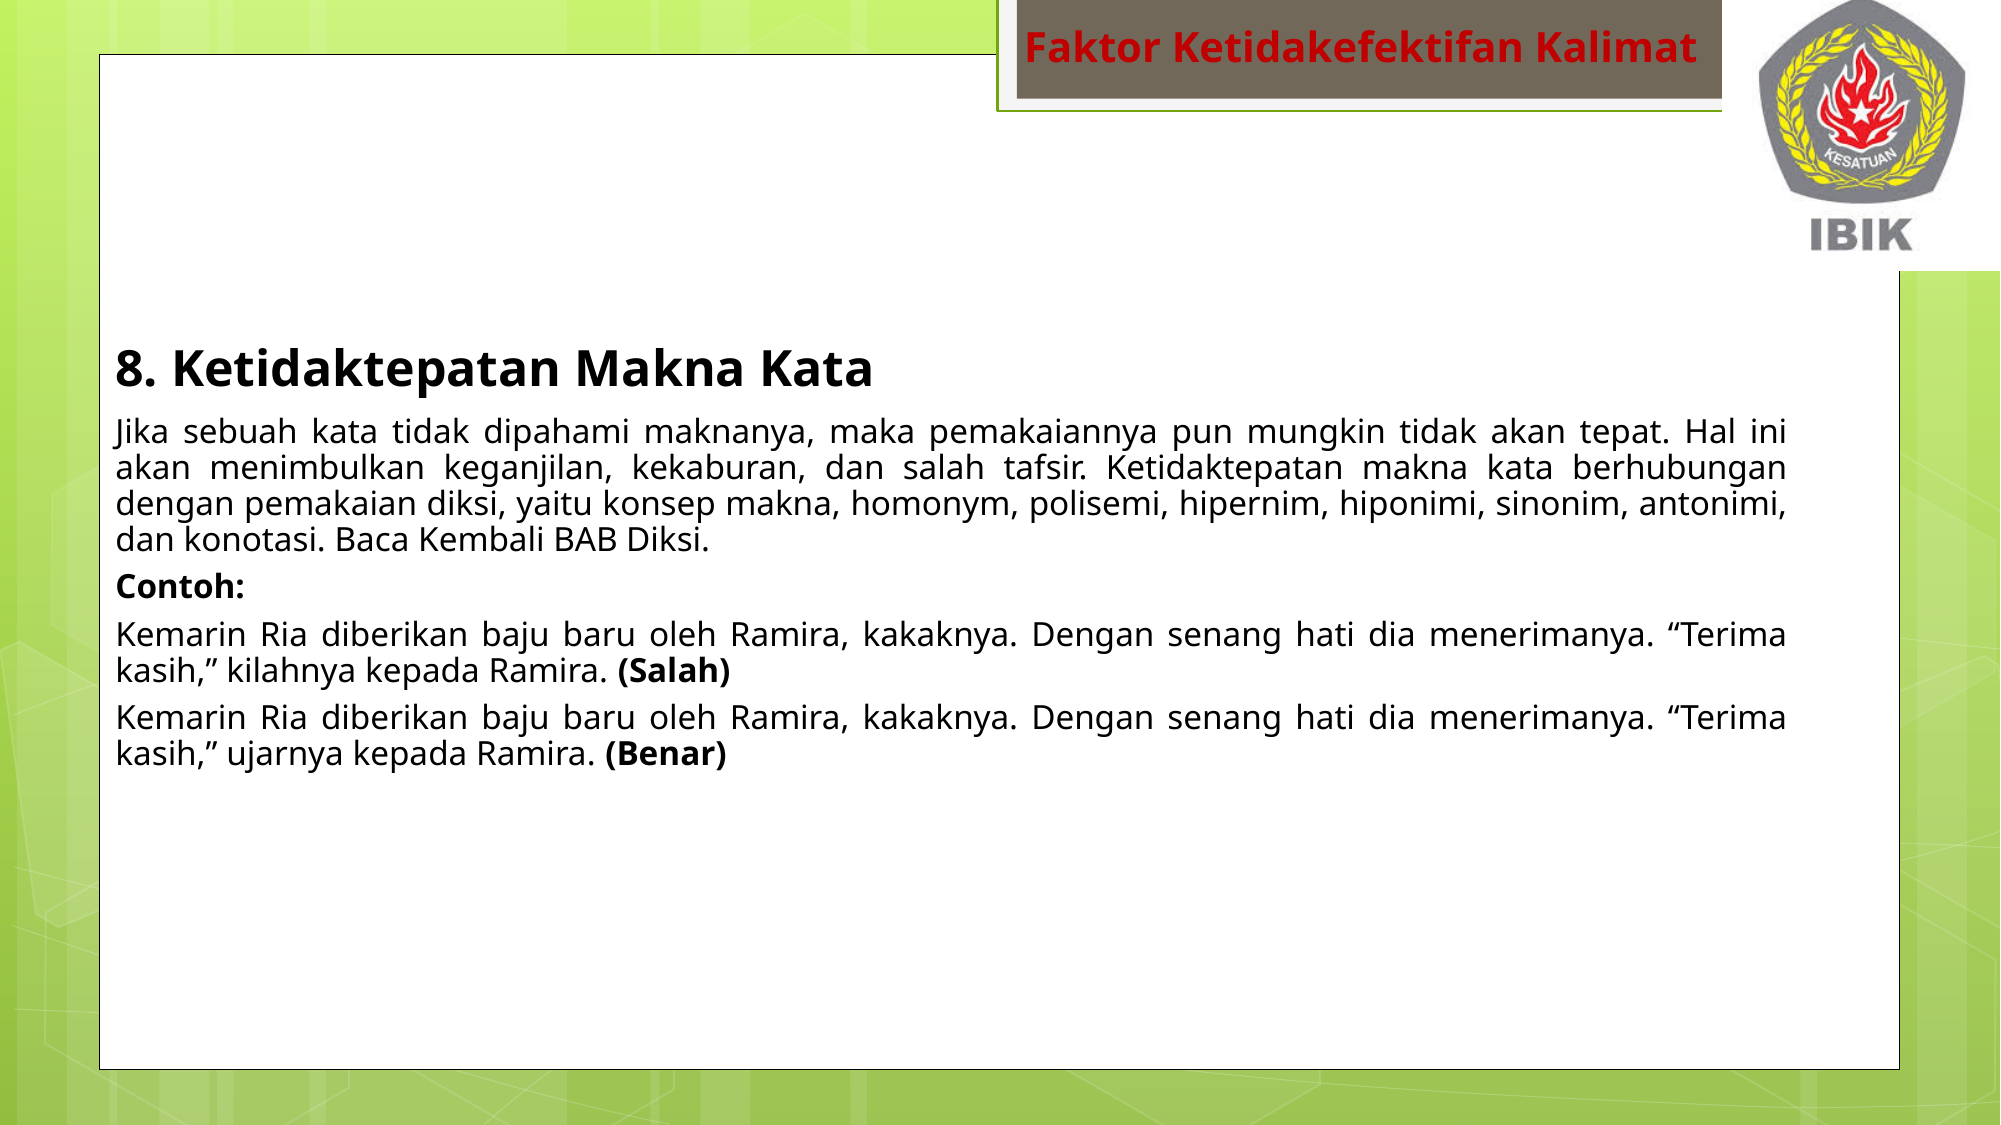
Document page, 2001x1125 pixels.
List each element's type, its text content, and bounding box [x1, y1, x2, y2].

text_box Faktor Ketidakefektifan Kalimat [999, 0, 1717, 105]
text_box 8. Ketidaktepatan Makna Kata Jika sebuah kata tidak dipahami maknanya, maka pemakaiannya pun mungkin tidak akan tepat. Hal ini akan menimbulkan keganjilan, kekaburan, dan salah tafsir. Ketidaktepatan makna kata berhubungan dengan pemakaian diksi, yaitu konsep makna, homonym, polisemi, hipernim, hiponimi, sinonim, antonimi, dan konotasi. Baca Kembali BAB Diksi. Contoh: Kemarin Ria diberikan baju baru oleh Ramira, kakaknya. Dengan senang hati dia menerimanya. “Terima kasih,” kilahnya kepada Ramira. (Salah) Kemarin Ria diberikan baju baru oleh Ramira, kakaknya. Dengan senang hati dia menerimanya. “Terima kasih,” ujarnya kepada Ramira. (Benar) [102, 105, 1804, 1059]
picture [1721, 0, 2000, 271]
